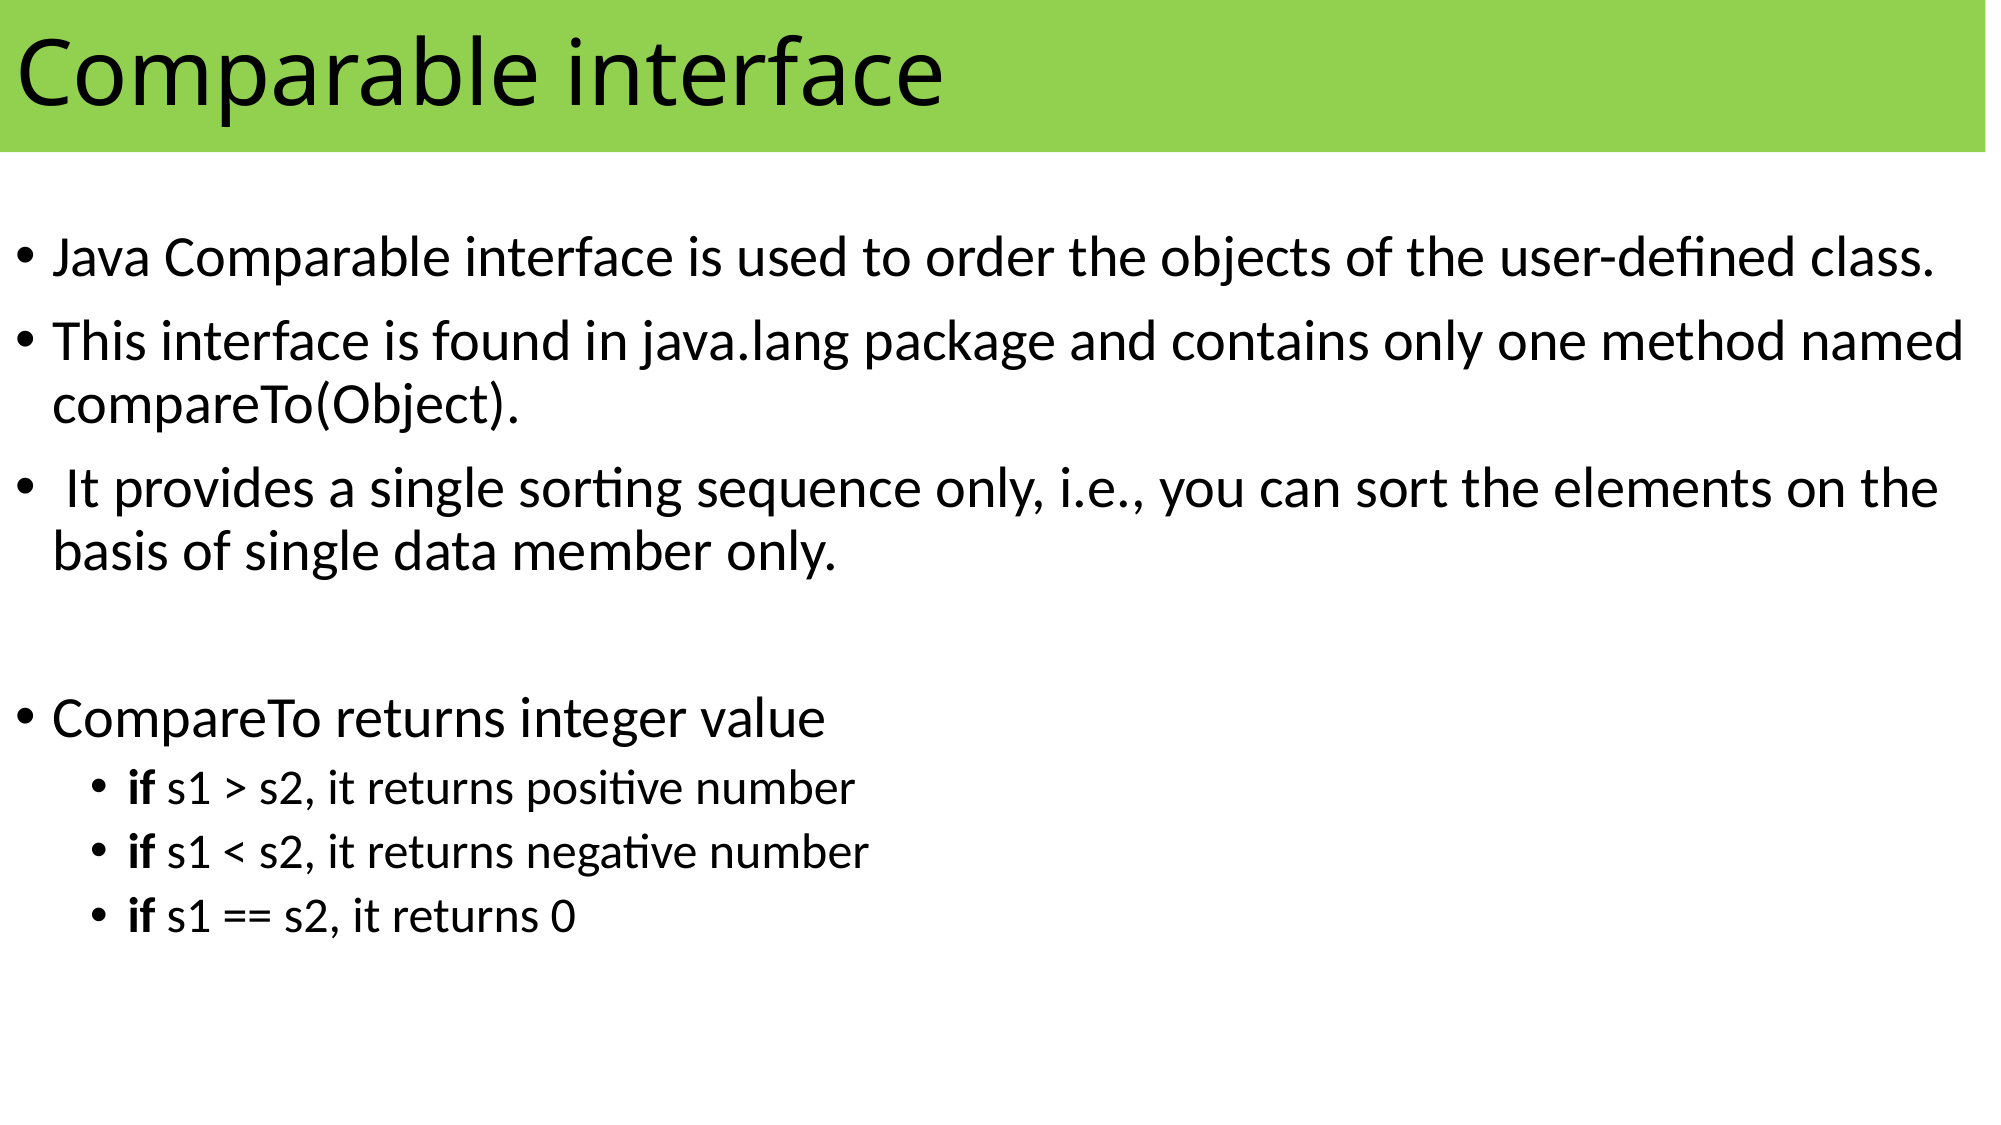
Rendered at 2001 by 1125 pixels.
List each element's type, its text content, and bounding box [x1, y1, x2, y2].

list Java Comparable interface is used to order the objects of the user-defined class. This interface is found in java.lang package and contains only one method named compareTo(Object). It provides a single sorting sequence only, i.e., you can sort the elements on the basis of single data member only. CompareTo returns integer value if s1 > s2, it returns positive number if s1 < s2, it returns negative number if s1 == s2, it returns 0 [0, 219, 2000, 1125]
title Comparable interface [0, 0, 1986, 153]
